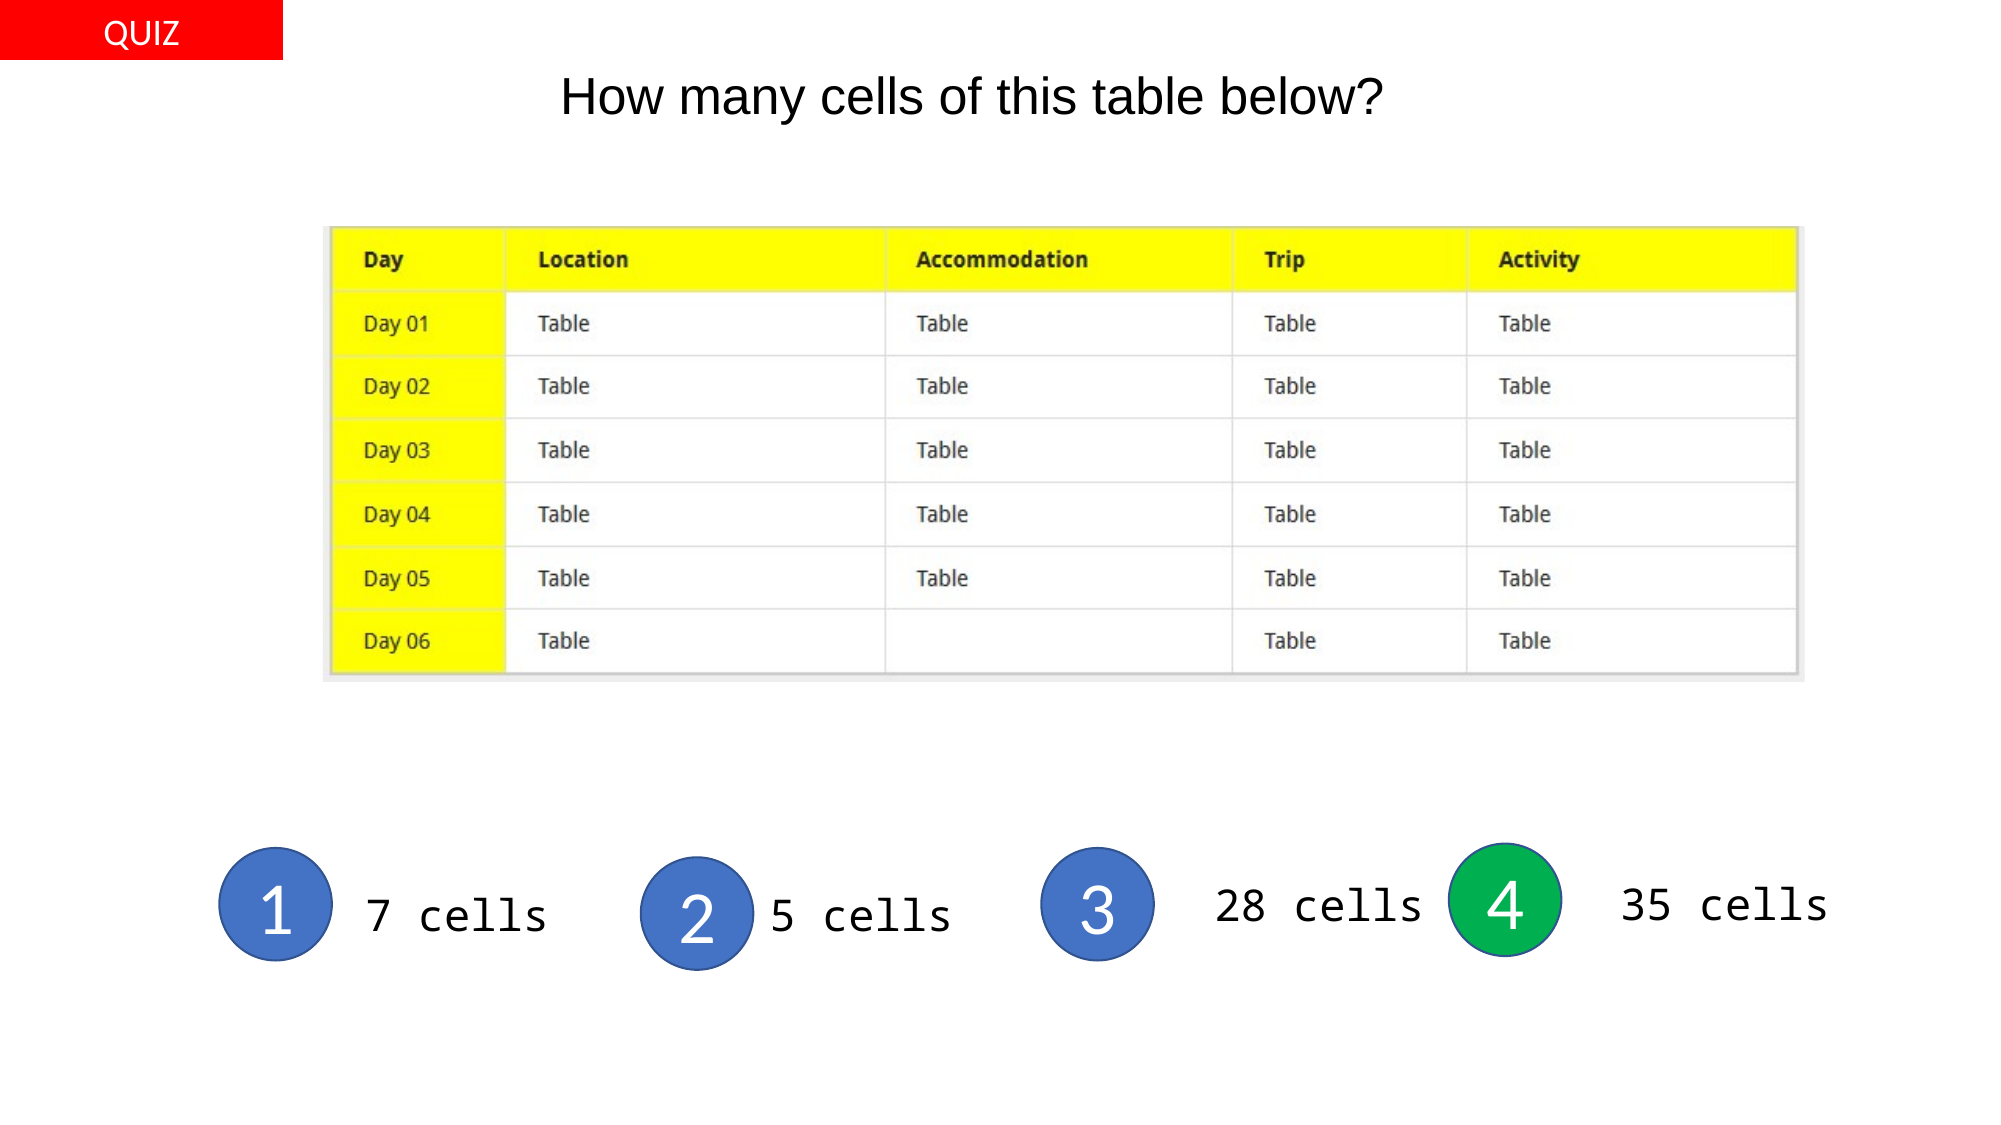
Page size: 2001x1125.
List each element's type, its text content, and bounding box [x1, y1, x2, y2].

text_box 7 cells [350, 879, 637, 948]
text_box 5 cells [754, 879, 1041, 948]
text_box 3 [1041, 847, 1154, 961]
text_box 1 [219, 847, 332, 961]
picture [322, 226, 1805, 682]
text_box QUIZ [0, 0, 283, 60]
text_box 35 cells [1605, 869, 1891, 937]
text_box 4 [1457, 843, 1562, 957]
text_box 2 [640, 857, 754, 970]
text_box How many cells of this table below? [545, 54, 1408, 133]
text_box 28 cells [1199, 870, 1486, 938]
